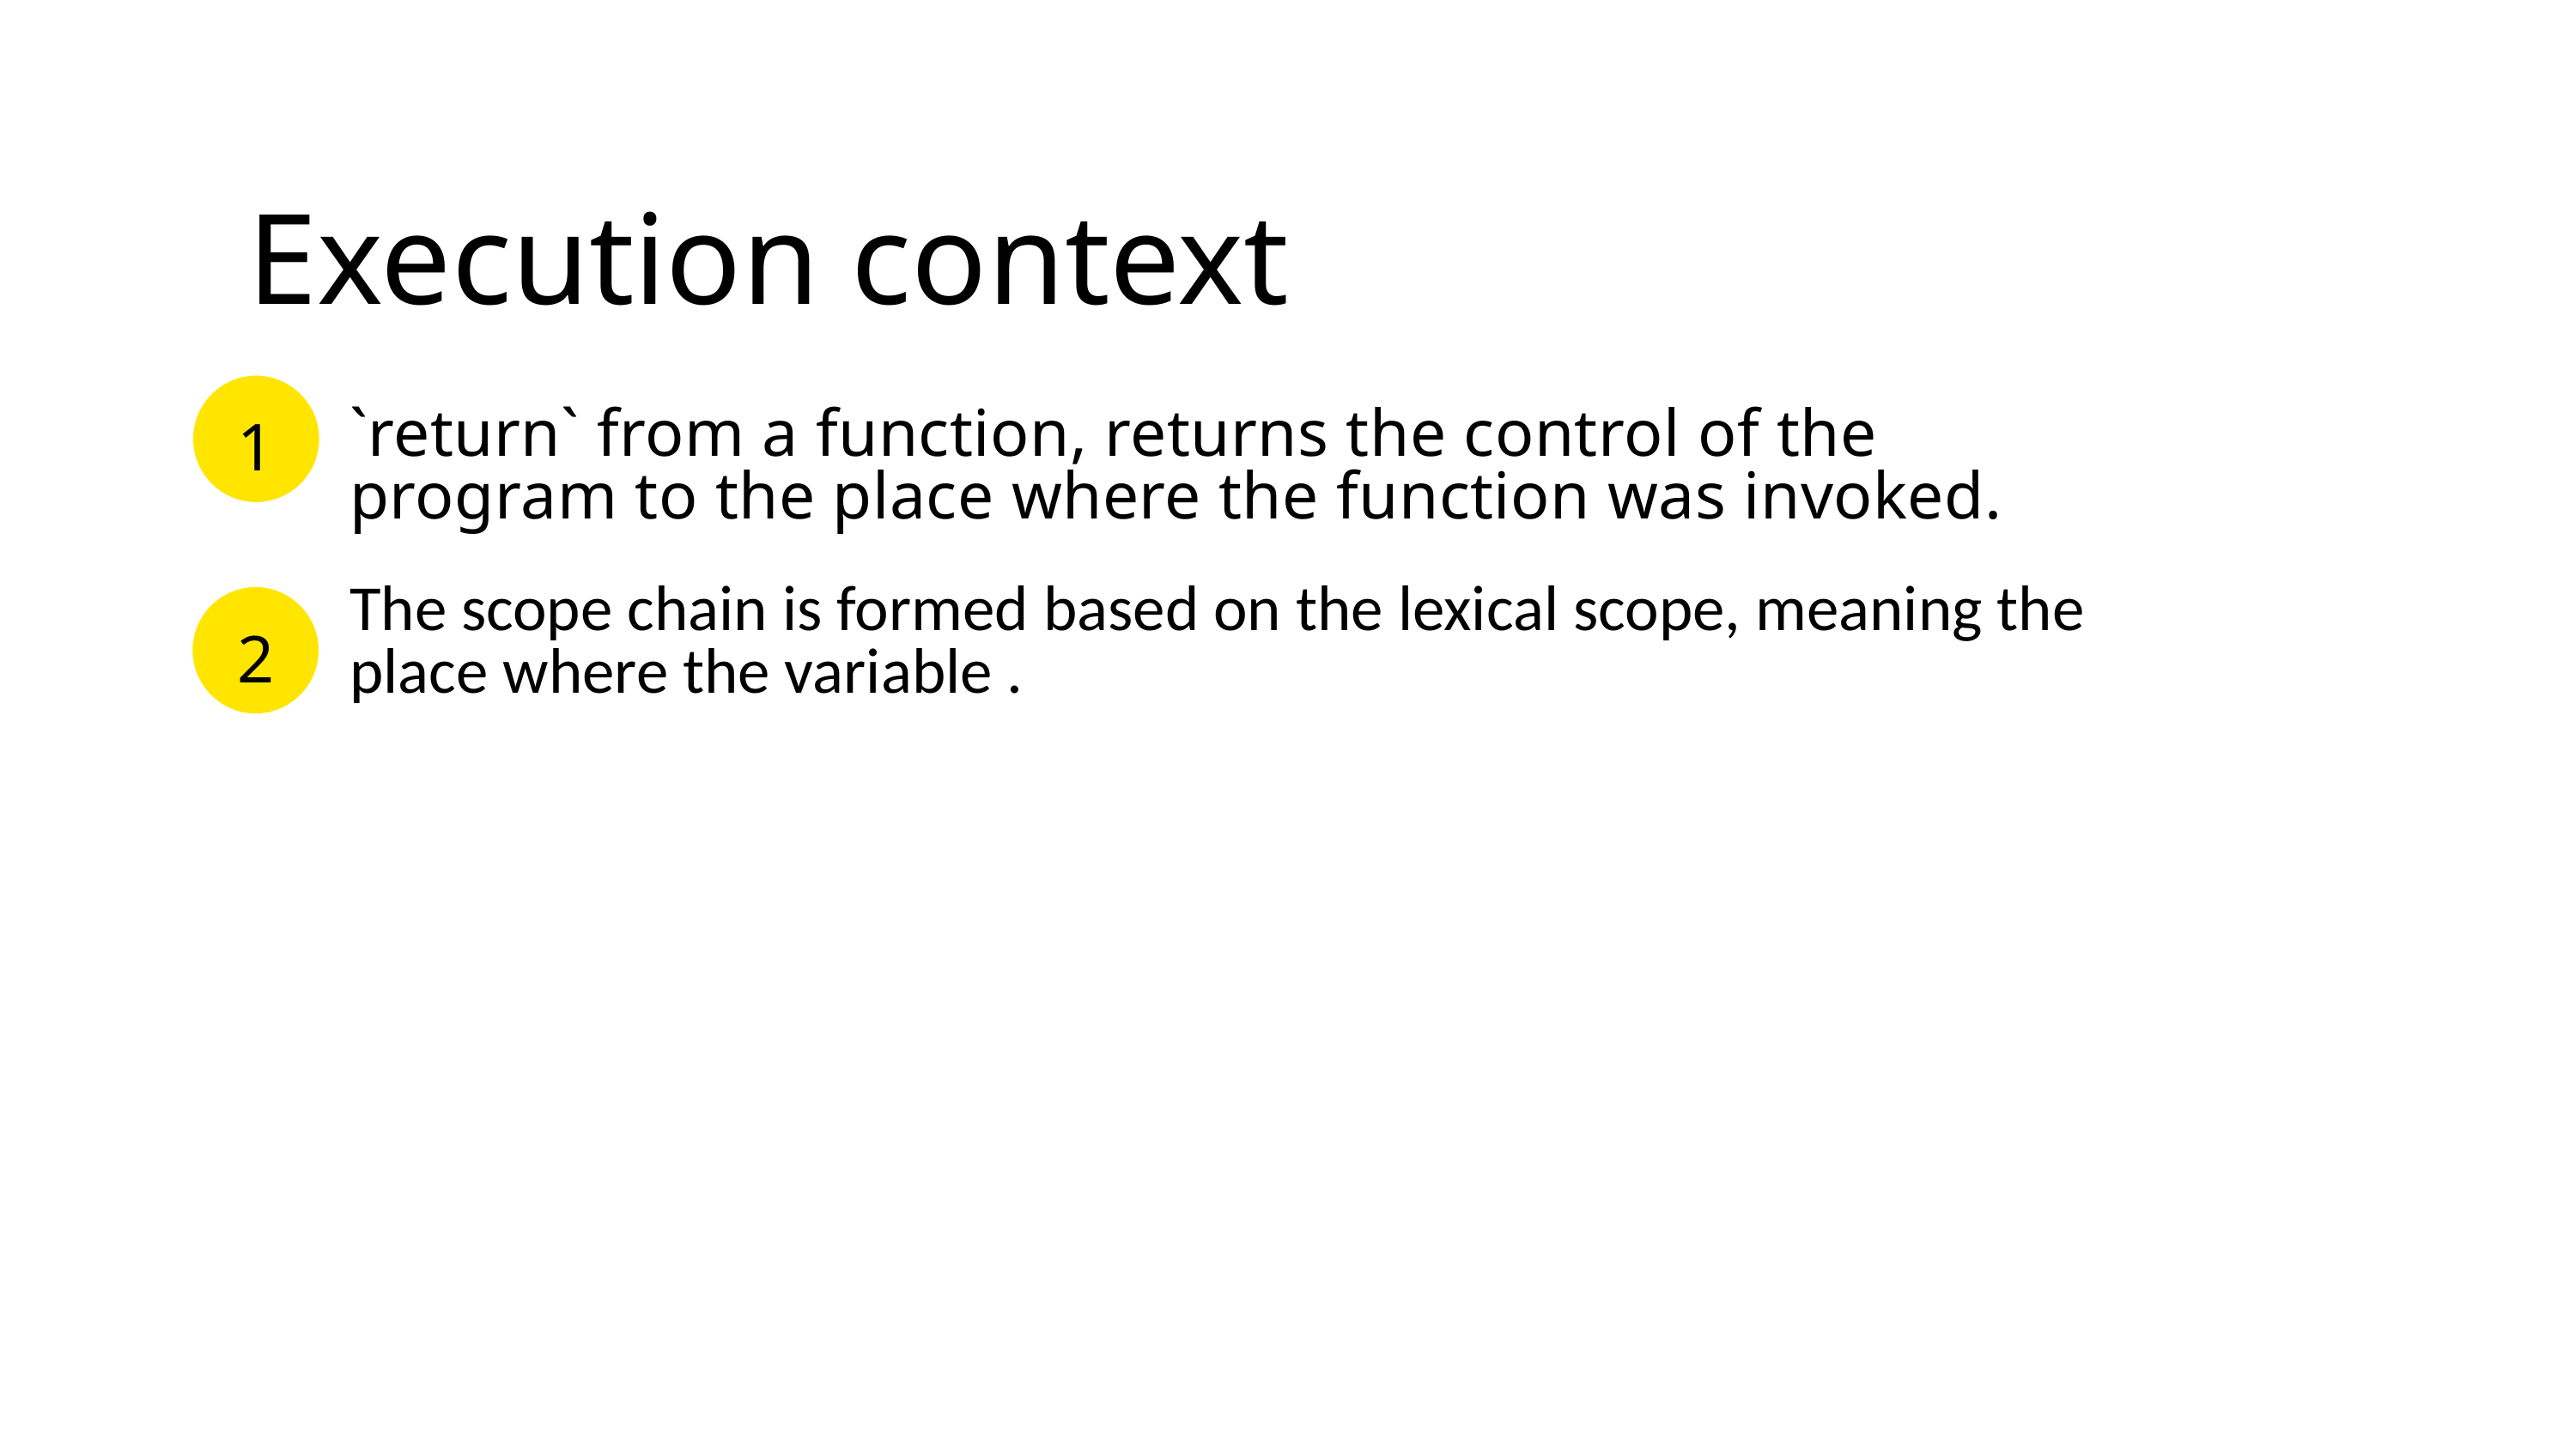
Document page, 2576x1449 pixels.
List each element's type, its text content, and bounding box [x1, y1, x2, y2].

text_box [191, 586, 319, 714]
text_box `return` from a function, returns the control of the program to the place where the function was invoked. [349, 406, 2158, 532]
text_box Execution context [234, 185, 1303, 336]
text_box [192, 375, 320, 503]
text_box The scope chain is formed based on the lexical scope, meaning the place where the variable . [349, 580, 2115, 706]
